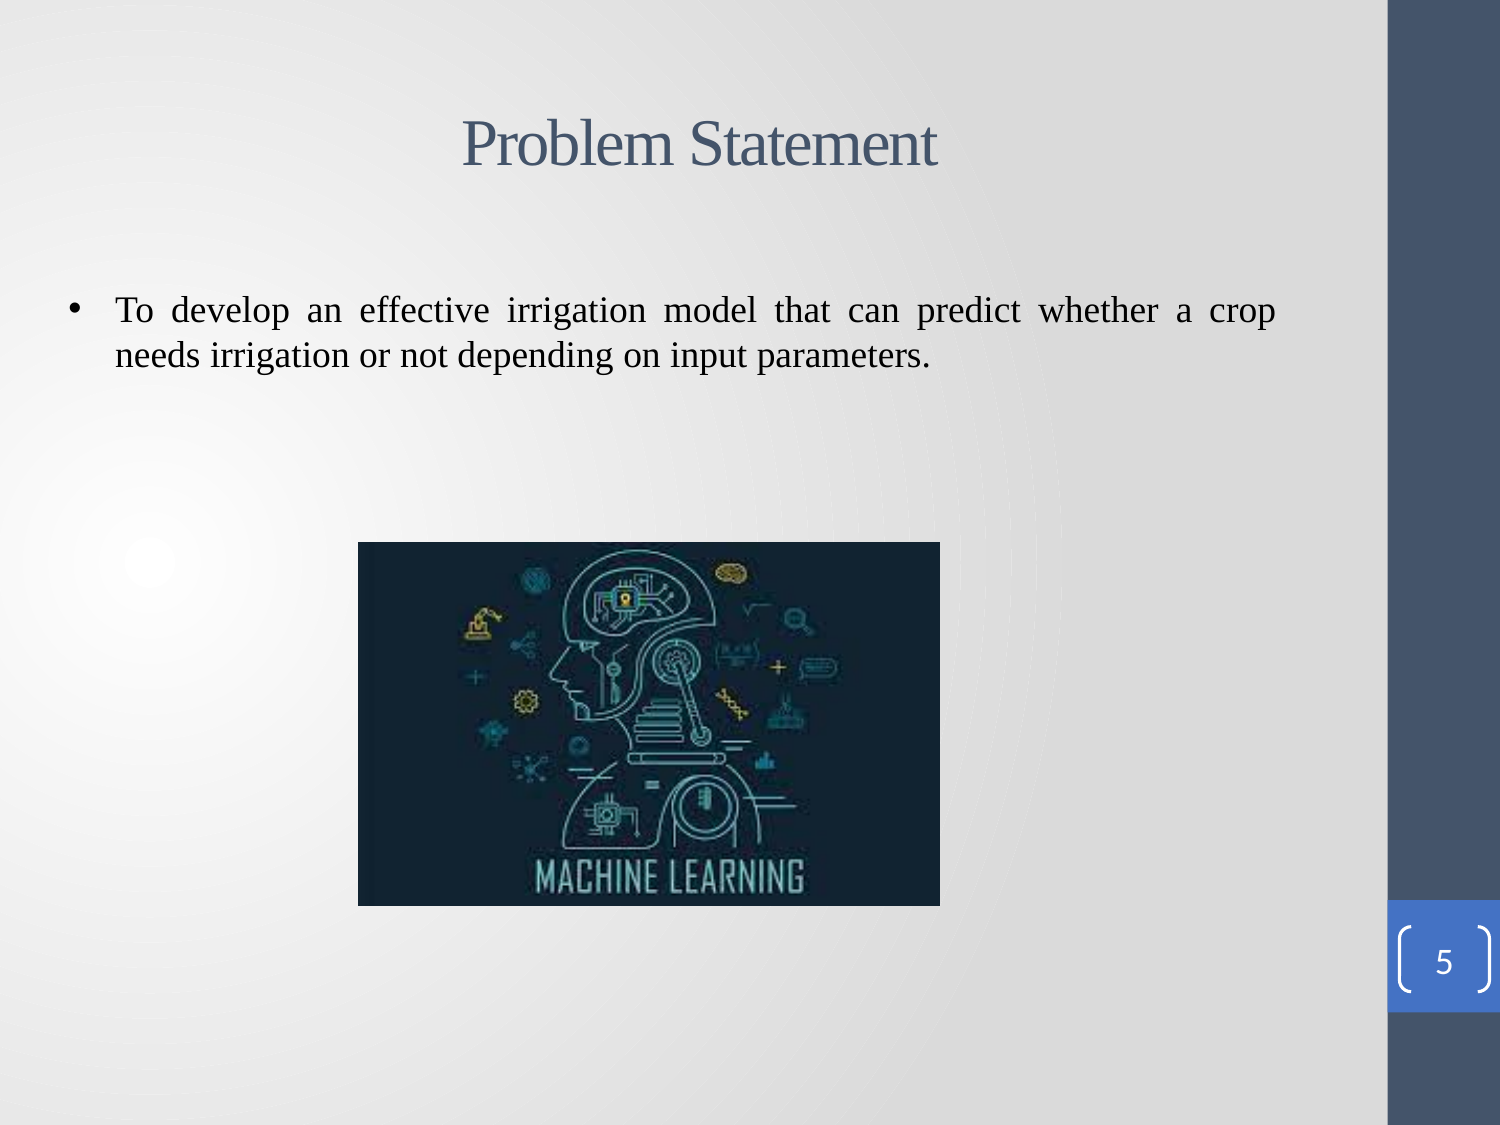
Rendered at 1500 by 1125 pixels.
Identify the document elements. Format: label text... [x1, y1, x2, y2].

picture [358, 541, 940, 906]
title Problem Statement [75, 45, 1325, 233]
text_box To develop an effective irrigation model that can predict whether a crop needs irrigation or not depending on input parameters. [53, 232, 1293, 473]
slide_number 5 [1397, 925, 1492, 994]
